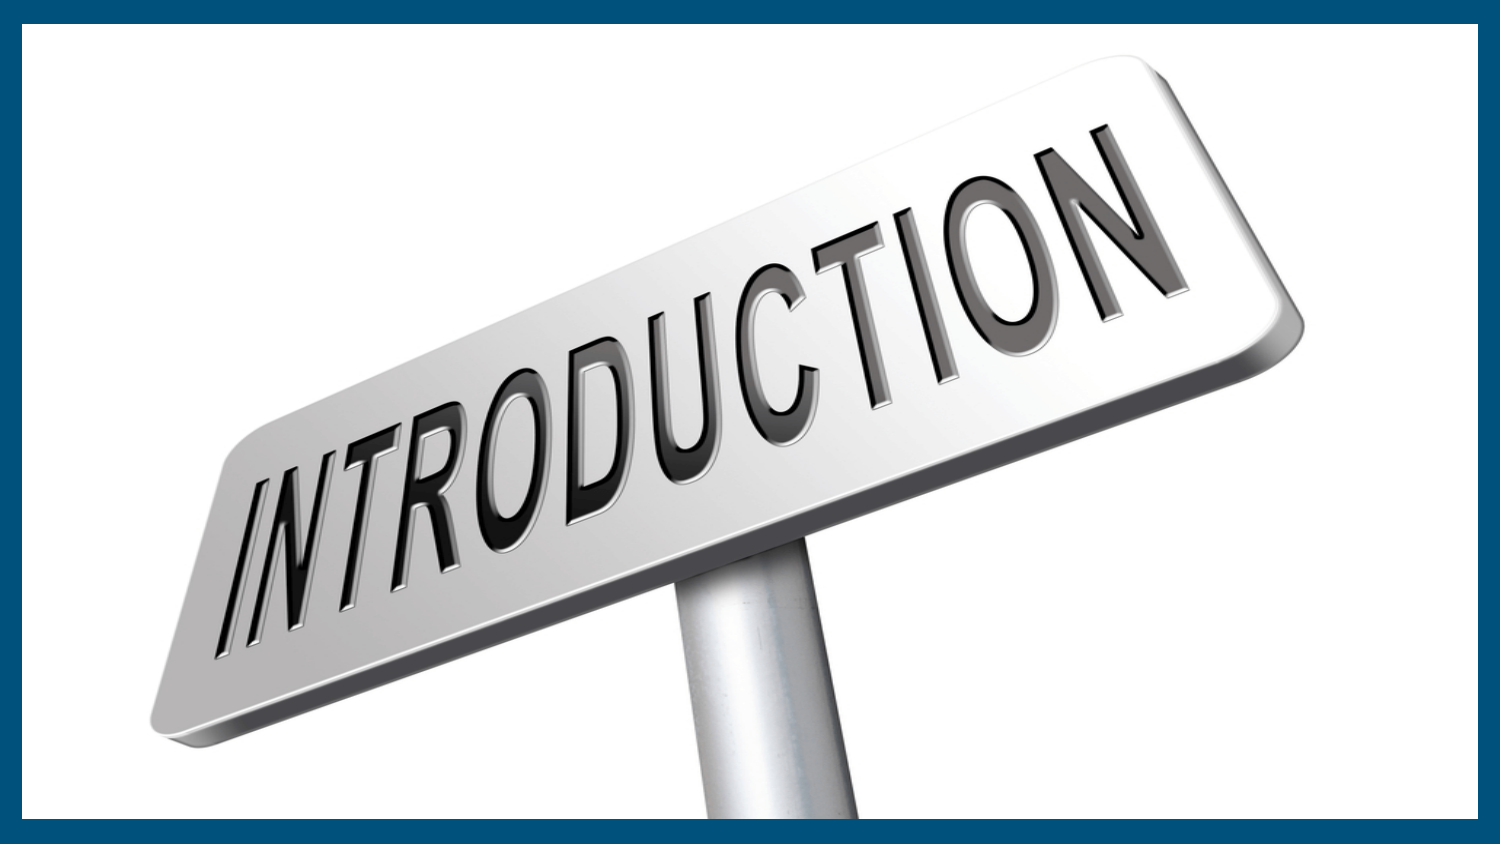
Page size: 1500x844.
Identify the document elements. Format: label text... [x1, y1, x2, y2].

picture [23, 25, 1477, 818]
slide_number ‹#› [1389, 825, 1480, 830]
